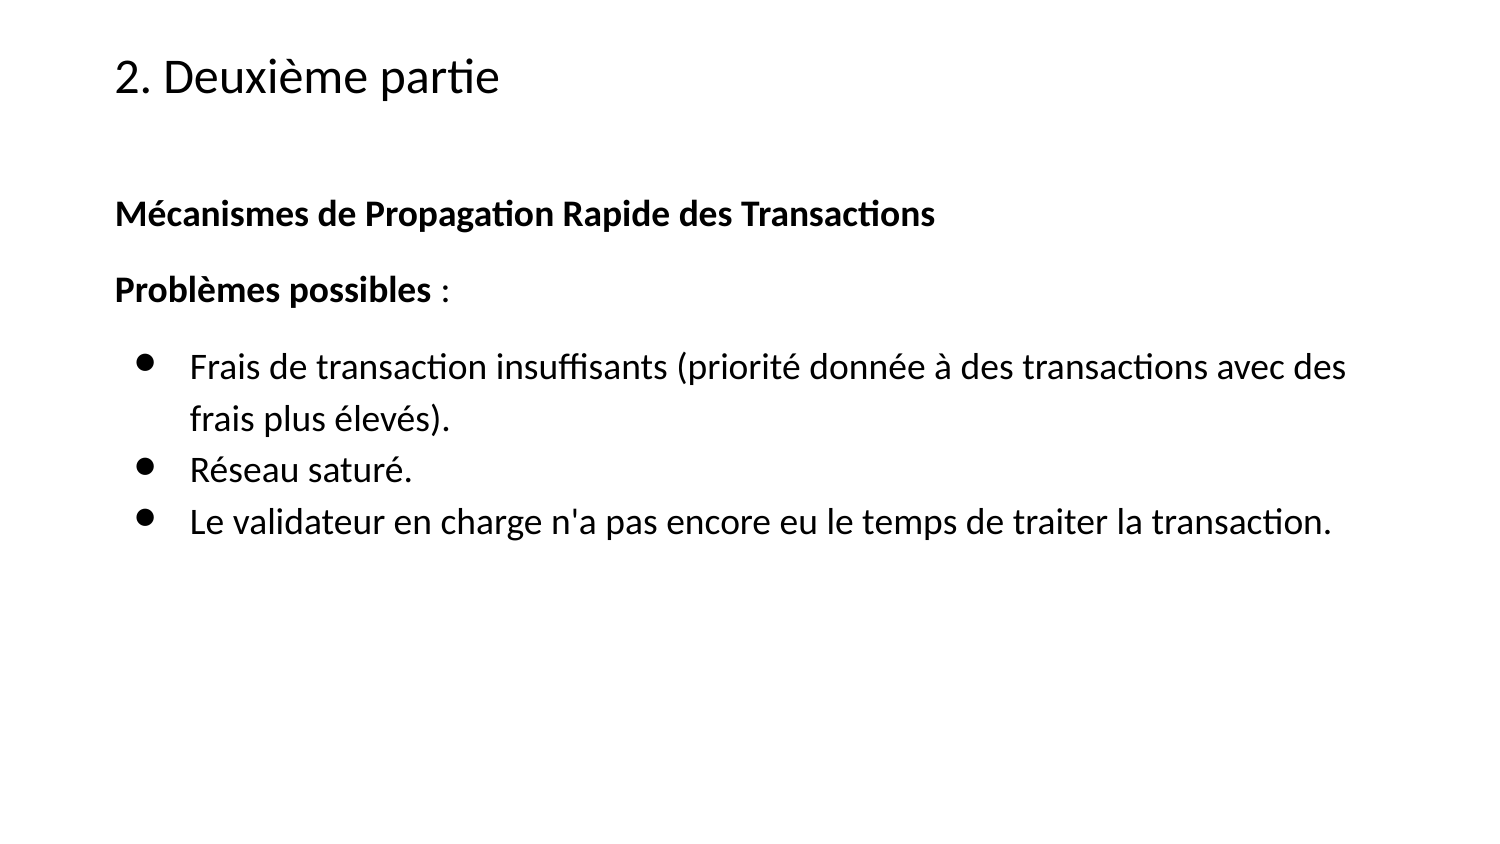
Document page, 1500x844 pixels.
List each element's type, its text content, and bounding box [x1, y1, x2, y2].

text_box Mécanismes de Propagation Rapide des Transactions Problèmes possibles : Frais de transaction insuffisants (priorité donnée à des transactions avec des frais plus élevés). Réseau saturé. Le validateur en charge n'a pas encore eu le temps de traiter la transaction. [103, 176, 1399, 844]
text_box 2. Deuxième partie [103, 44, 1397, 117]
